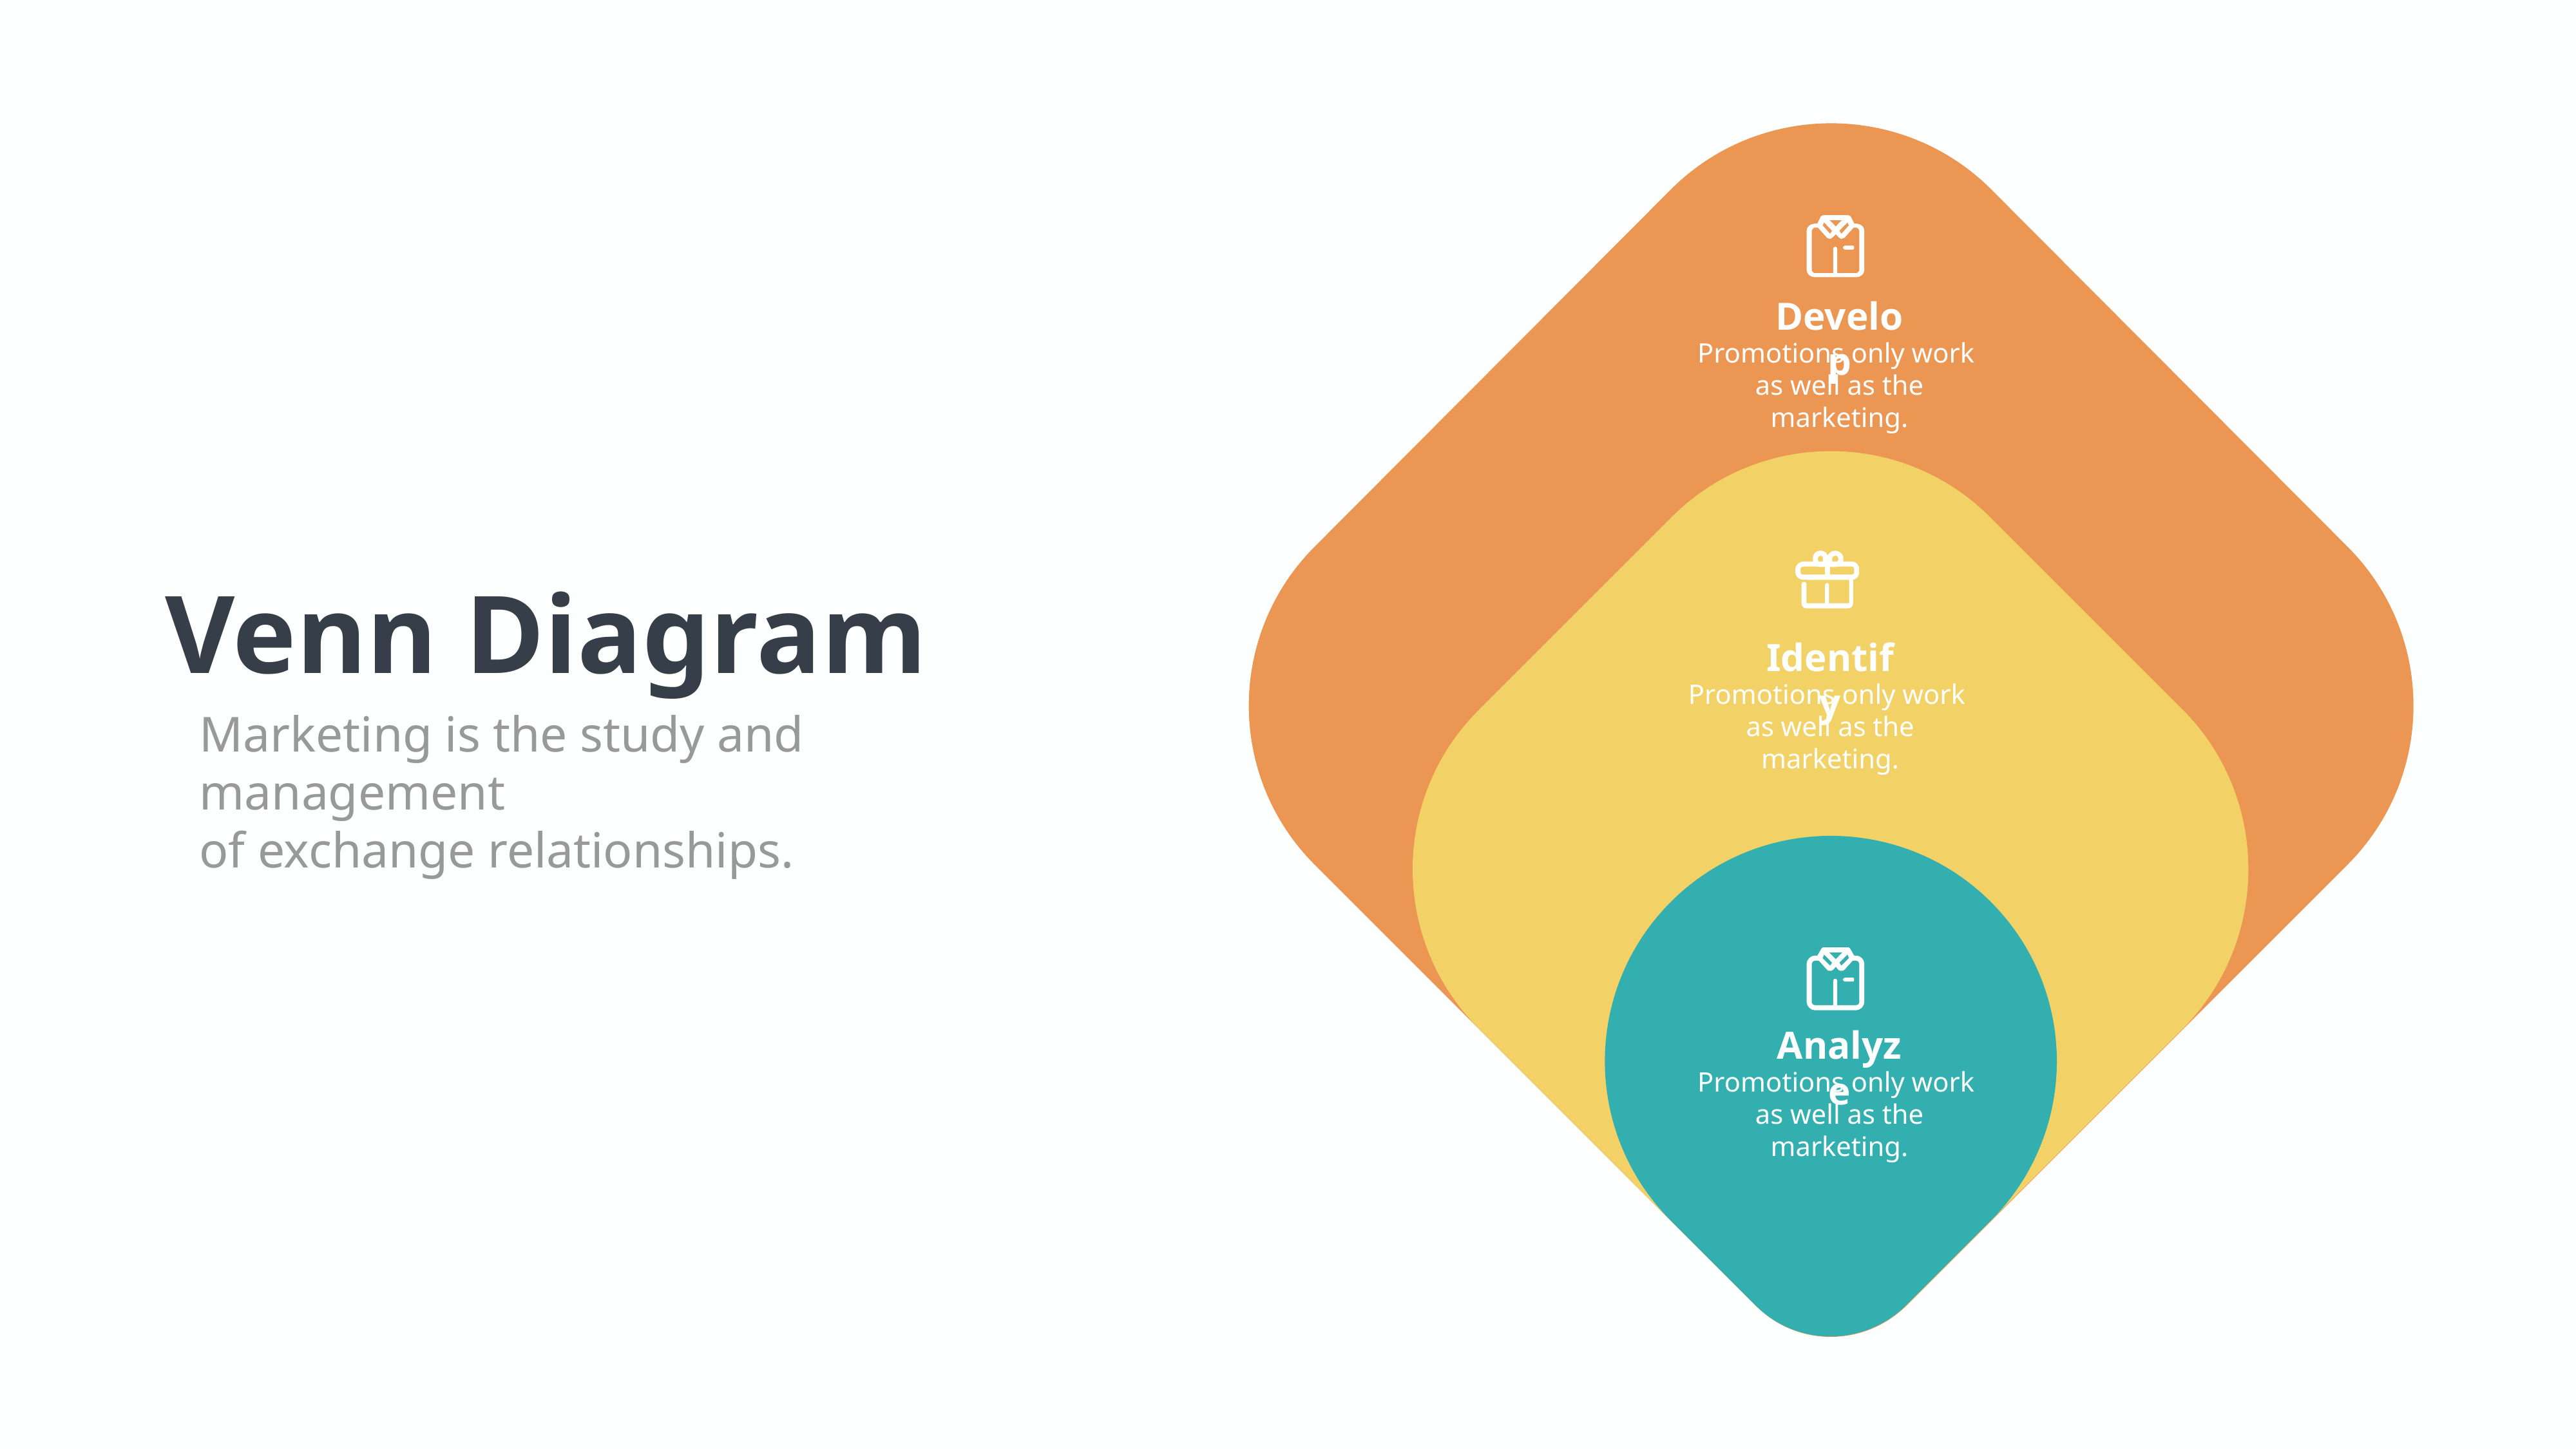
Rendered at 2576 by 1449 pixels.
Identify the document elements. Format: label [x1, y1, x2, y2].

text_box [1843, 245, 1855, 250]
text_box [1833, 246, 1838, 276]
text_box [1801, 580, 1853, 609]
text_box [1833, 978, 1838, 1009]
text_box [1817, 223, 1840, 239]
text_box [1836, 956, 1855, 971]
text_box [1836, 223, 1855, 239]
text_box [1817, 947, 1833, 960]
text_box [1676, 1017, 2003, 1135]
text_box [1605, 835, 2057, 1337]
text_box [1838, 215, 1855, 227]
text_box [1817, 956, 1840, 971]
text_box [1813, 551, 1827, 561]
text_box [1806, 223, 1865, 278]
text_box [1667, 629, 1993, 748]
text_box [1817, 215, 1833, 227]
text_box [1795, 561, 1860, 580]
text_box [189, 561, 1131, 826]
text_box [1413, 451, 2249, 1213]
text_box [1825, 583, 1829, 603]
text_box [1676, 287, 2003, 406]
text_box [1824, 215, 1847, 221]
text_box [1843, 978, 1855, 982]
text_box [1825, 947, 1847, 952]
text_box [1825, 567, 1831, 574]
text_box [1827, 551, 1844, 561]
text_box [1806, 955, 1865, 1010]
text_box [1838, 947, 1855, 960]
text_box [1248, 123, 2414, 1321]
